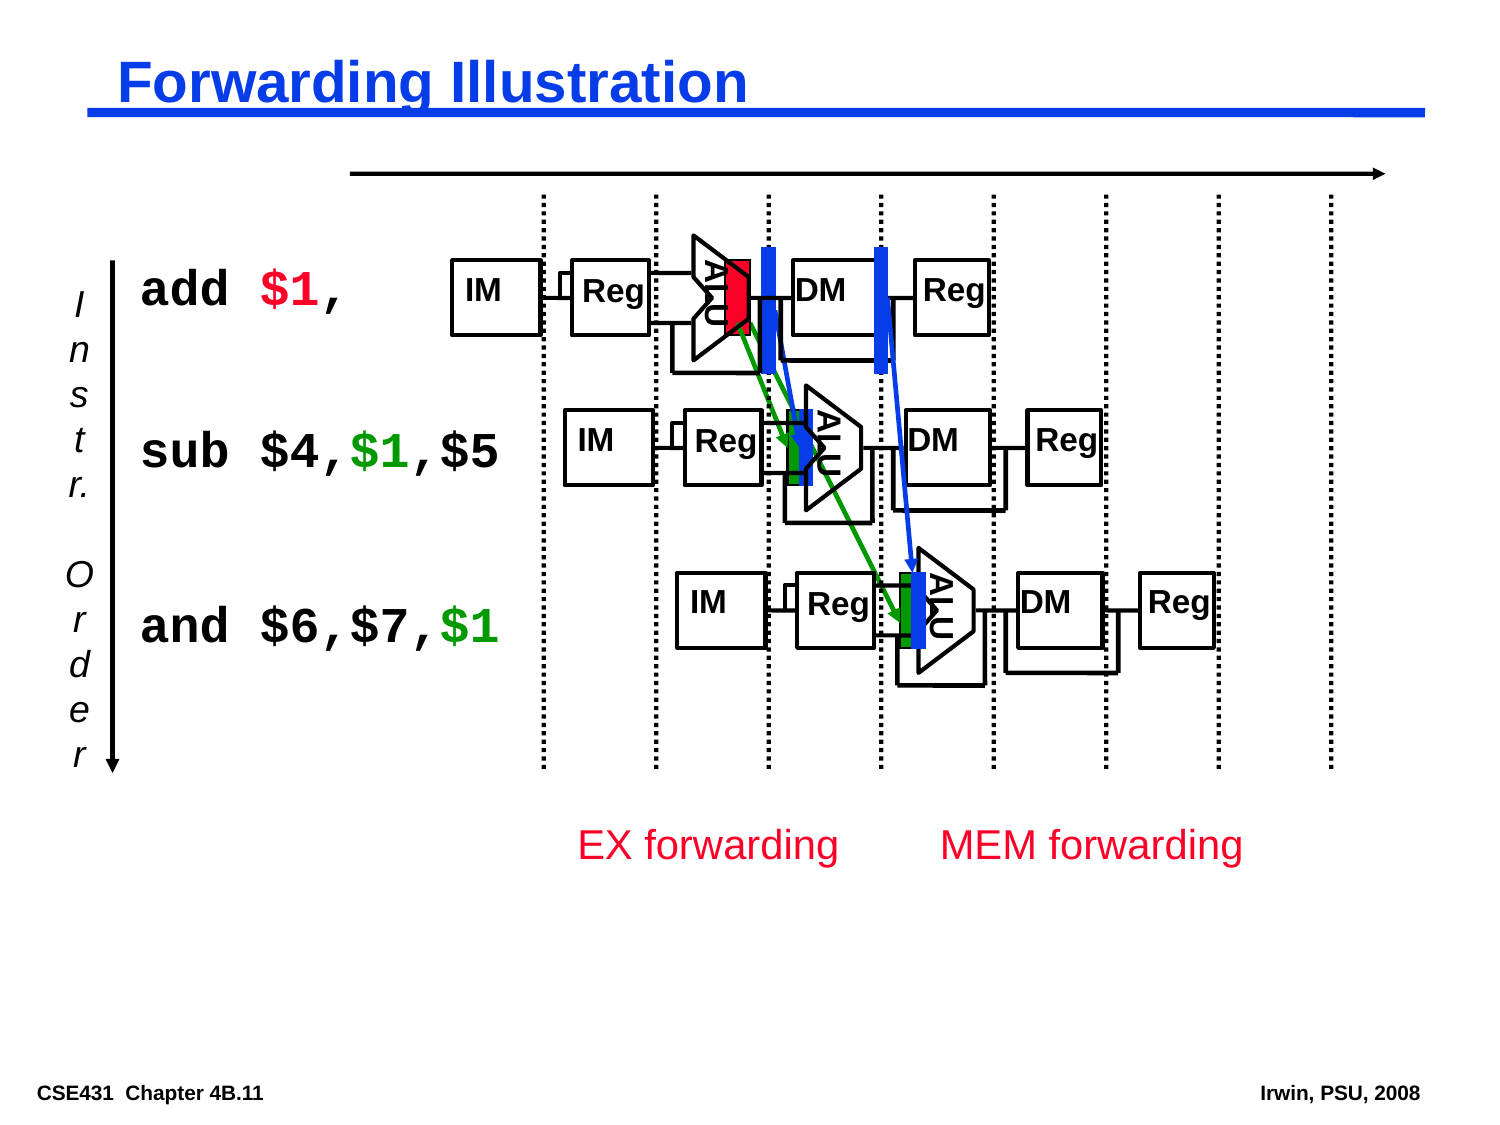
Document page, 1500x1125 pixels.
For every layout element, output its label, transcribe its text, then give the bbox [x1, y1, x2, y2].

text_box and $6,$7,$1 [124, 585, 515, 660]
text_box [929, 385, 1114, 524]
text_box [562, 385, 869, 524]
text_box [543, 194, 1332, 774]
title Forwarding Illustration [106, 49, 761, 120]
text_box [349, 167, 1386, 180]
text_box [874, 247, 926, 649]
text_box sub $4,$1,$5 [124, 410, 515, 485]
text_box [449, 235, 1001, 374]
text_box I n s t r. O r d e r [50, 272, 109, 783]
text_box add $1, [124, 247, 365, 323]
text_box MEM forwarding [924, 810, 1325, 875]
text_box EX forwarding [562, 810, 924, 875]
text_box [674, 547, 1226, 686]
text_box [106, 260, 119, 773]
